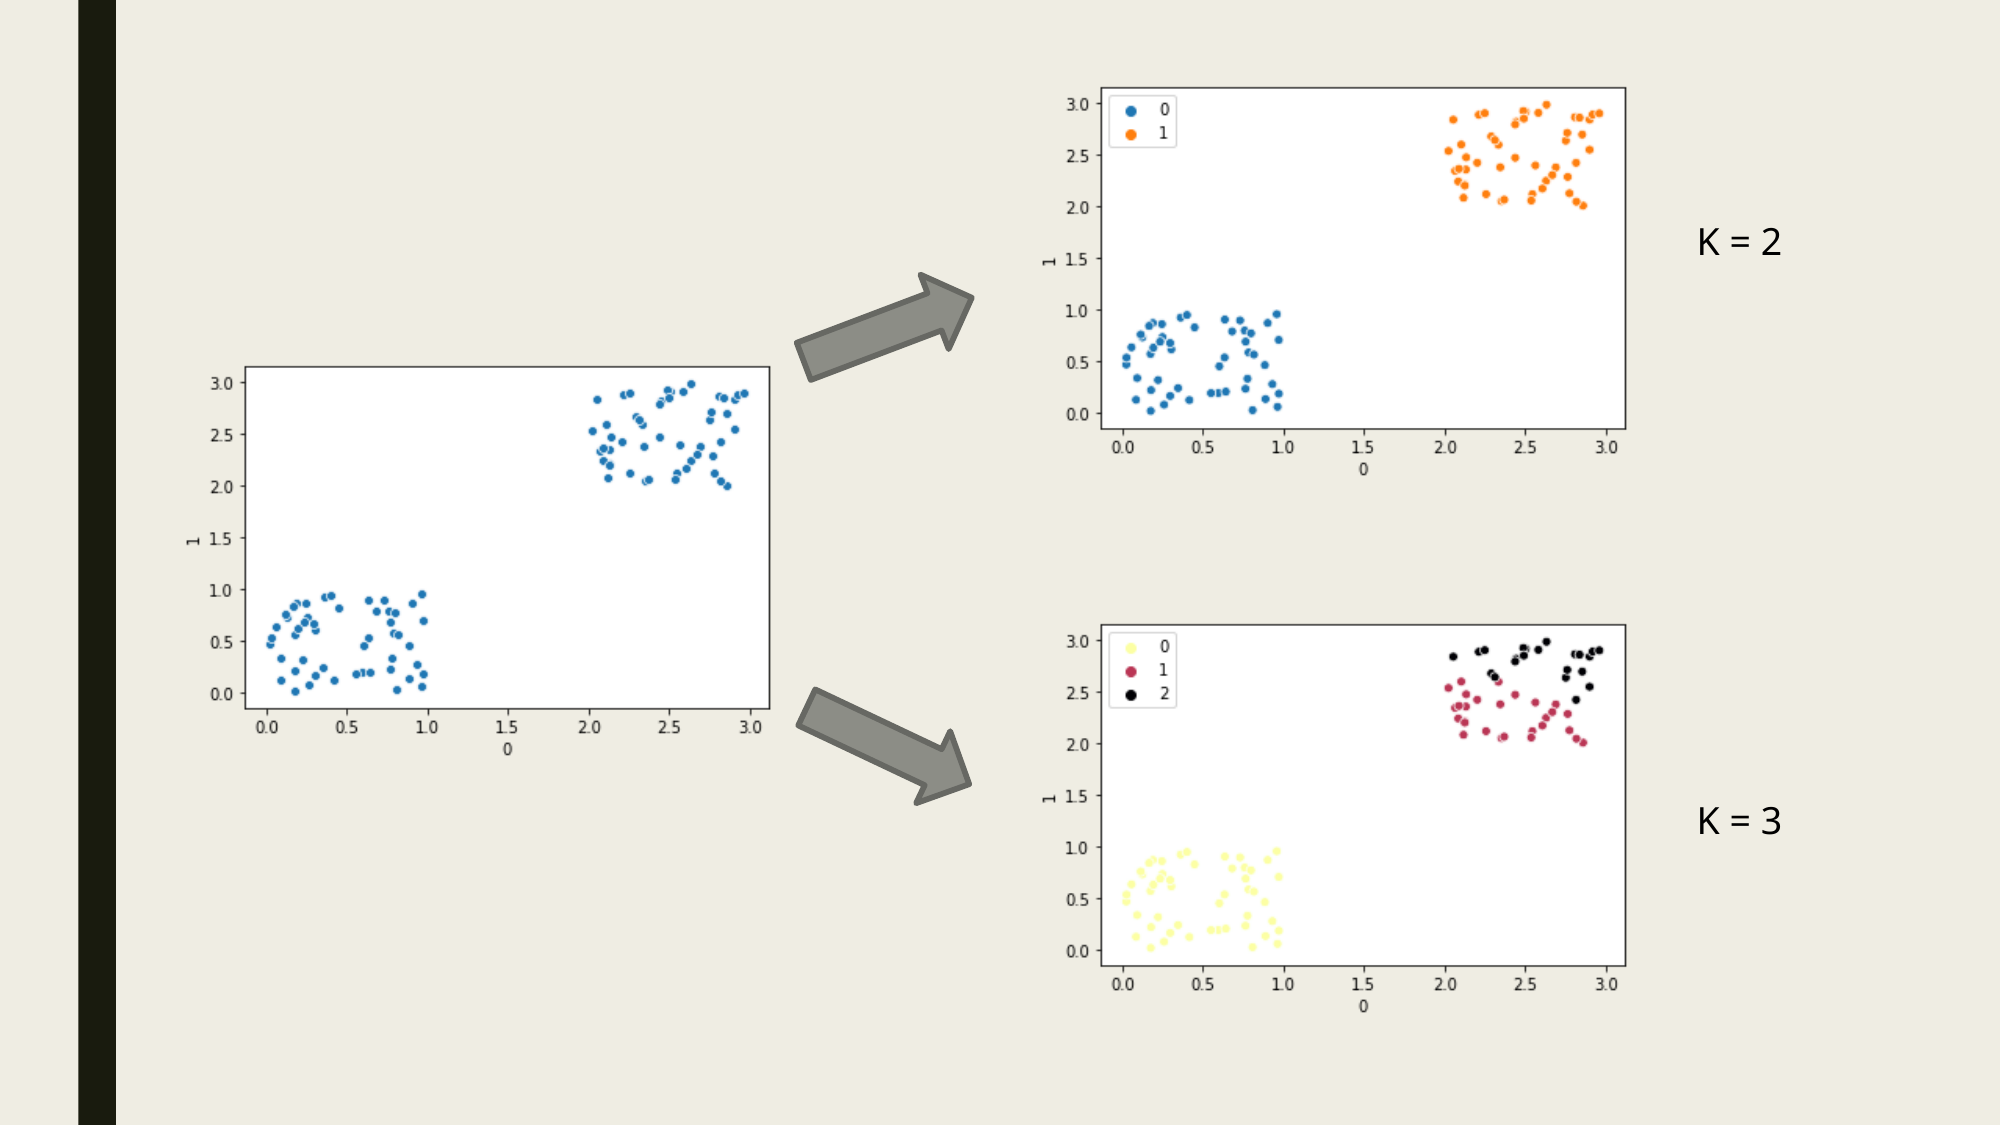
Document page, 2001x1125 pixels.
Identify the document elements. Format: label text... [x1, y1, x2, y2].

picture [1032, 615, 1636, 1025]
text_box K = 2 [1681, 210, 1798, 271]
text_box [794, 271, 975, 383]
text_box [795, 686, 972, 806]
text_box K = 3 [1681, 789, 1798, 850]
picture [1032, 78, 1636, 488]
picture [176, 357, 780, 768]
